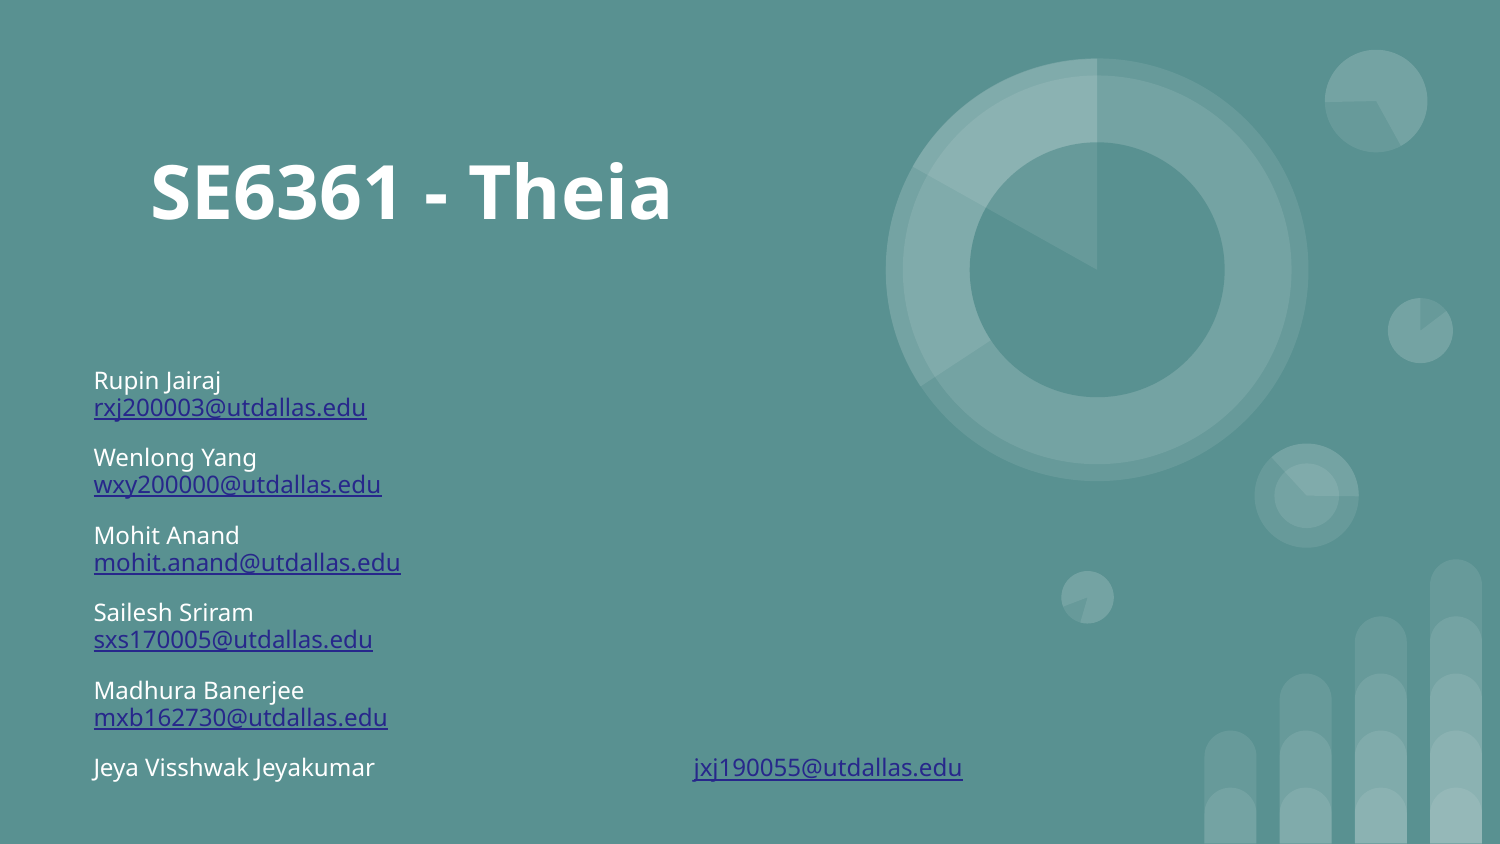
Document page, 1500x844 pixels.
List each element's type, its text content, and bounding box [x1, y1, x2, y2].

title SE6361 - Theia [135, 72, 834, 308]
subtitle Rupin Jairaj rxj200003@utdallas.edu Wenlong Yang wxy200000@utdallas.edu Mohit Anand mohit.anand@utdallas.edu Sailesh Sriram sxs170005@utdallas.edu Madhura Banerjee mxb162730@utdallas.edu Jeya Visshwak Jeyakumar jxj190055@utdallas.edu [78, 352, 982, 744]
